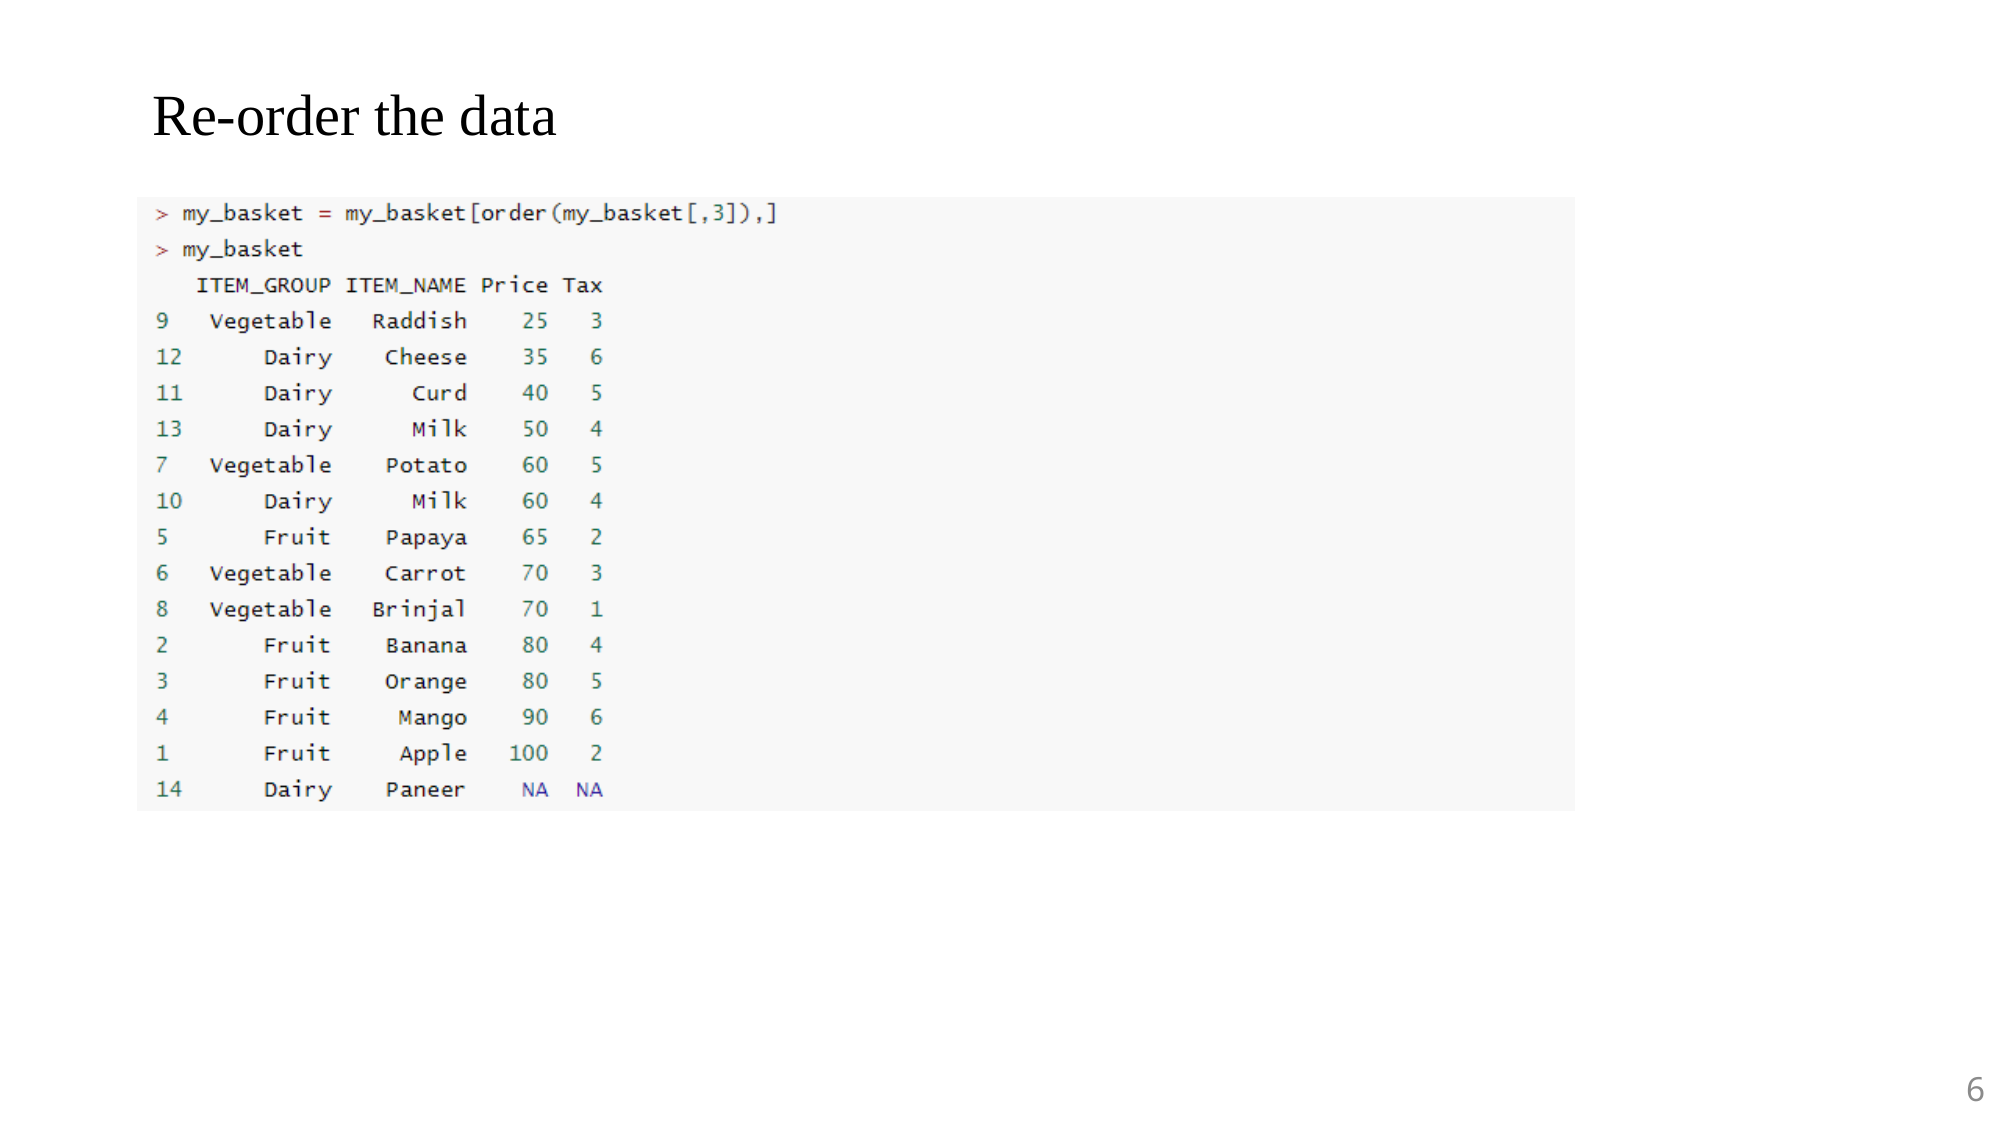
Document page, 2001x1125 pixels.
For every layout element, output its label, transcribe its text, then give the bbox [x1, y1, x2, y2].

title Re-order the data [137, 59, 1863, 164]
slide_number 6 [1550, 1061, 2000, 1122]
picture [137, 197, 1575, 811]
